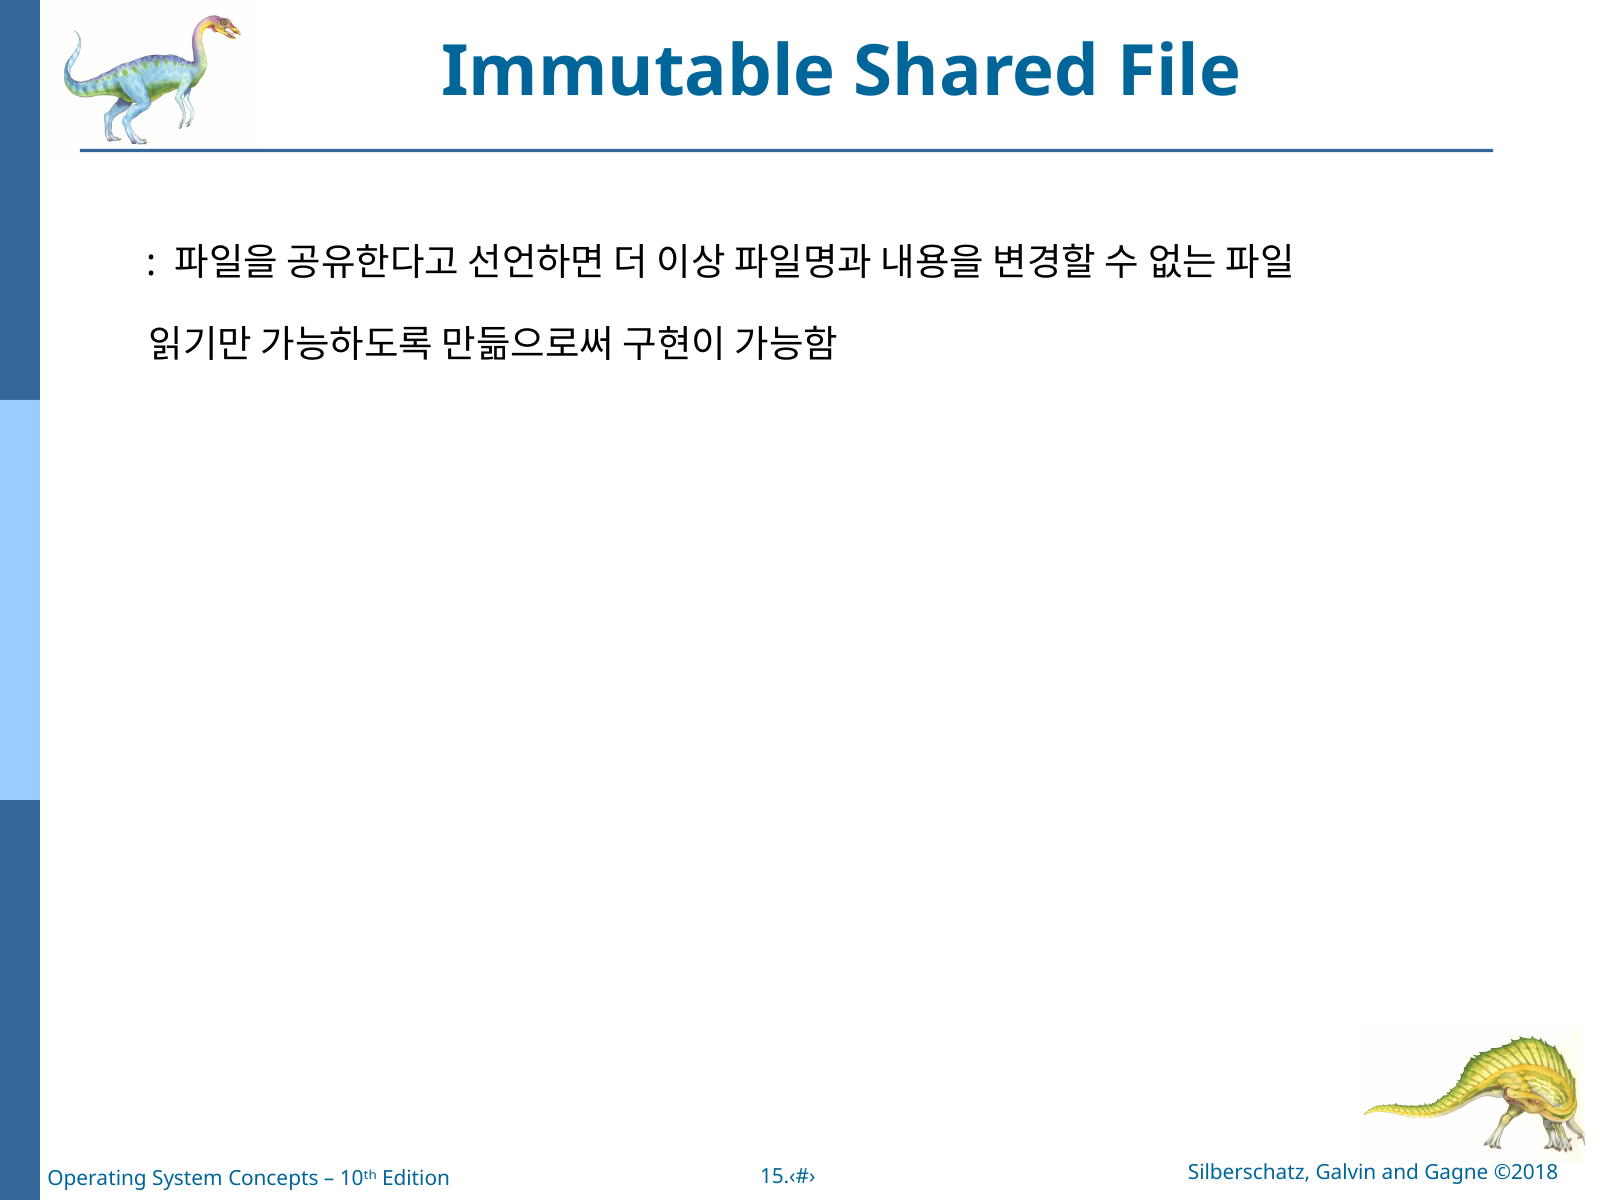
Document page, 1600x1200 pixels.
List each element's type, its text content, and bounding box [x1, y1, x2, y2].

text_box Immutable Shared File [226, 25, 1457, 110]
text_box Silberschatz, Galvin and Gagne ©2018 [1150, 1158, 1596, 1184]
text_box [79, 148, 1494, 153]
text_box [0, 800, 40, 1200]
text_box [1360, 1023, 1585, 1163]
text_box 15.‹#› [753, 1163, 823, 1189]
text_box Operating System Concepts – 10ᵗʰ Edition [47, 1164, 496, 1190]
text_box 읽기만 가능하도록 만듦으로써 구현이 가능함 [148, 298, 1461, 366]
text_box [0, 399, 40, 800]
text_box : 파일을 공유한다고 선언하면 더 이상 파일명과 내용을 변경할 수 없는 파일 [146, 216, 1458, 284]
text_box [0, 0, 40, 399]
text_box [49, 0, 260, 159]
